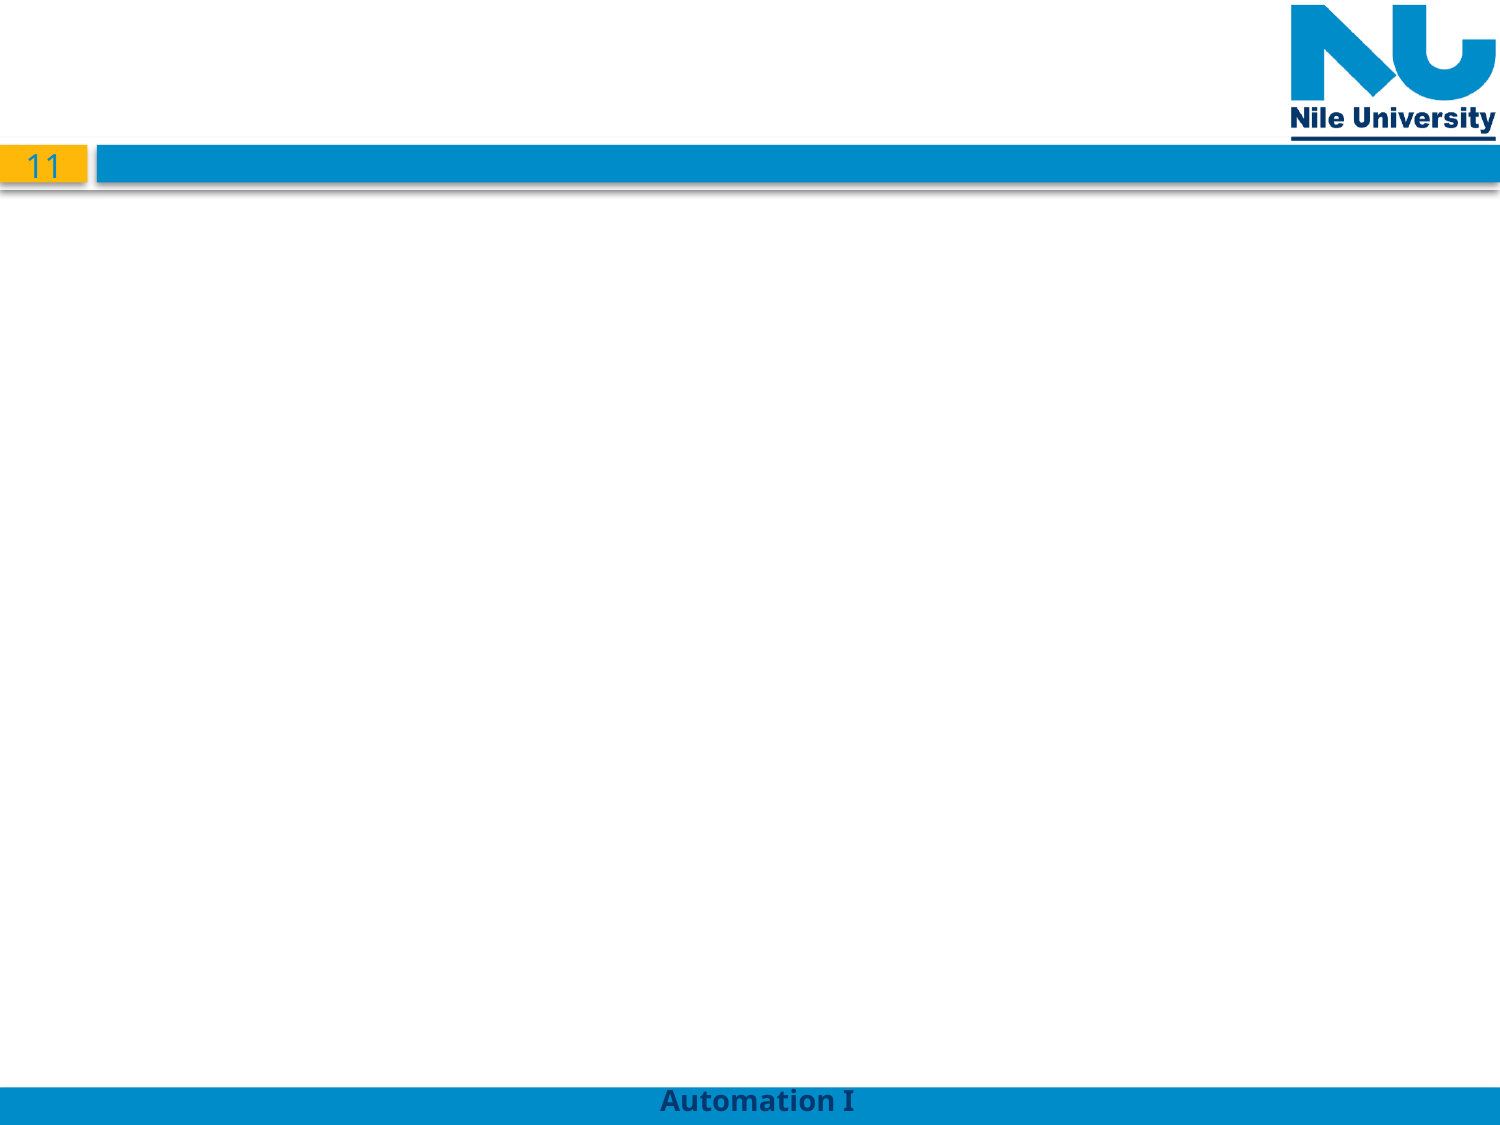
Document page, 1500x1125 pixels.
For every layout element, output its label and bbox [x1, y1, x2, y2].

picture [1287, 0, 1499, 144]
